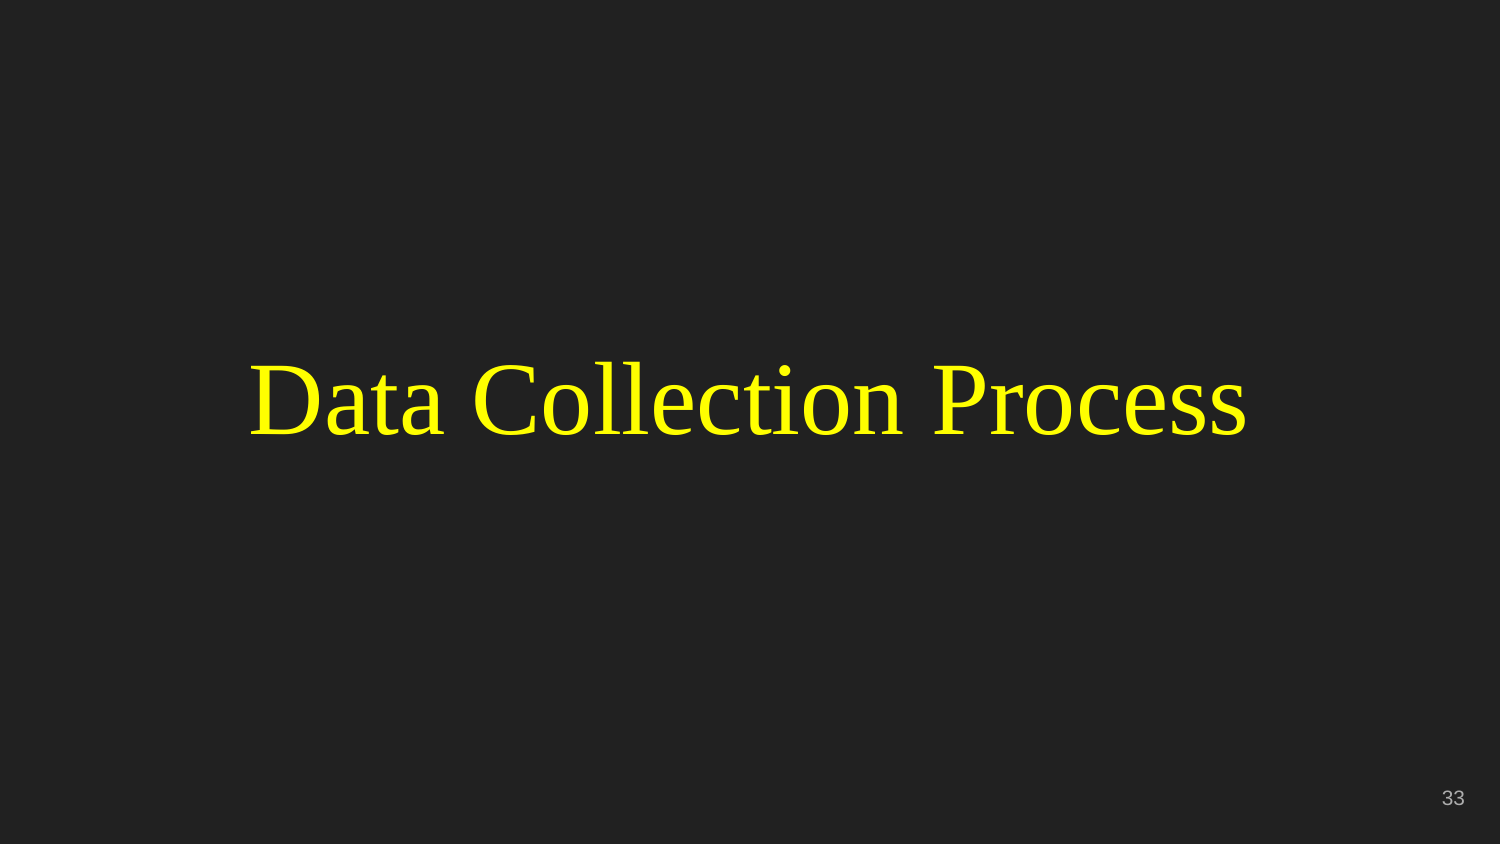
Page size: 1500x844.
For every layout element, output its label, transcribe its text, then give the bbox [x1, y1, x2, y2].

title Data Collection Process [51, 315, 1449, 488]
slide_number ‹#› [1389, 764, 1480, 830]
